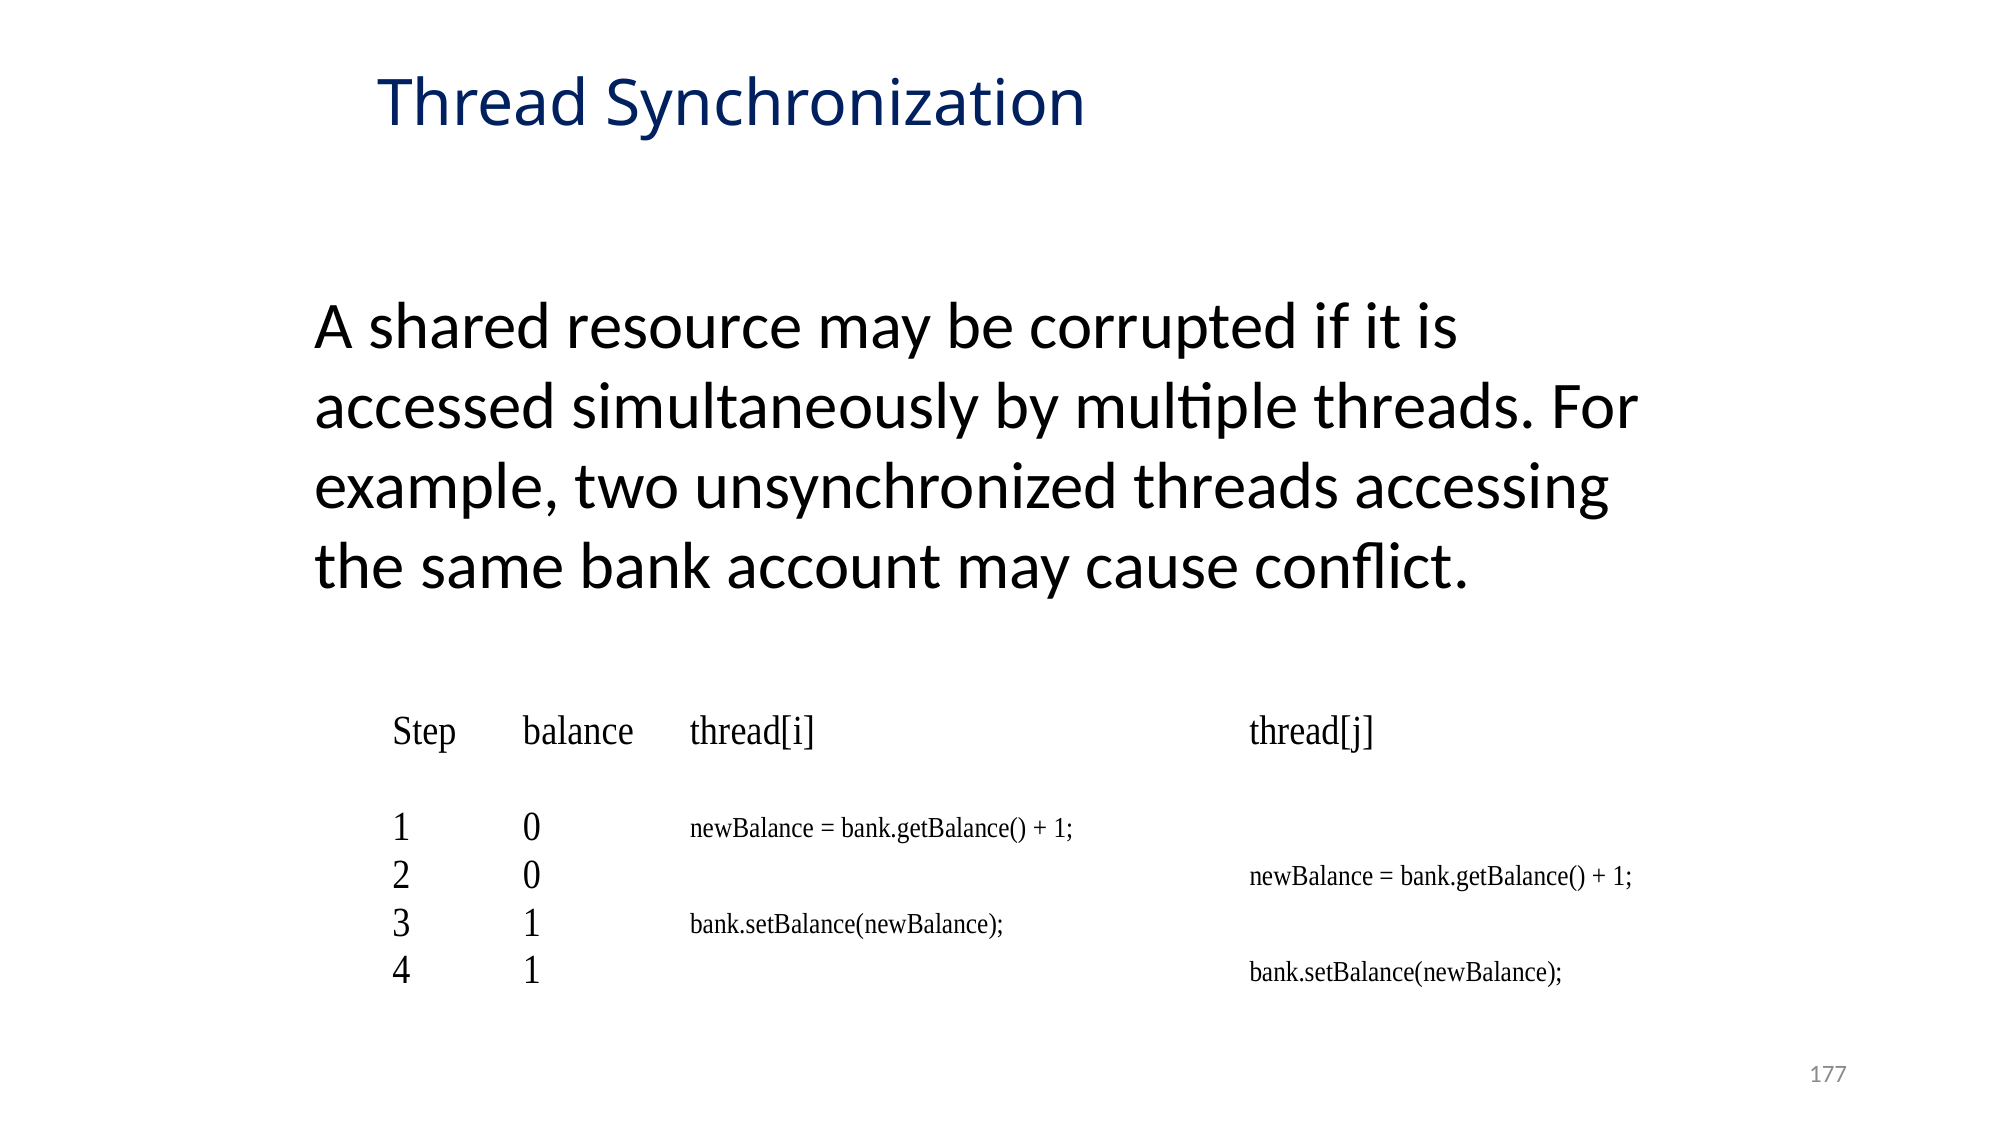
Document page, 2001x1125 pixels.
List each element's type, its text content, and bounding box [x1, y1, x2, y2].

title Thread Synchronization [362, 62, 1638, 147]
slide_number 177 [1412, 1042, 1863, 1103]
text_box A shared resource may be corrupted if it is accessed simultaneously by multiple threads. For example, two unsynchronized threads accessing the same bank account may cause conflict. [300, 274, 1688, 610]
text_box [312, 624, 1750, 1038]
